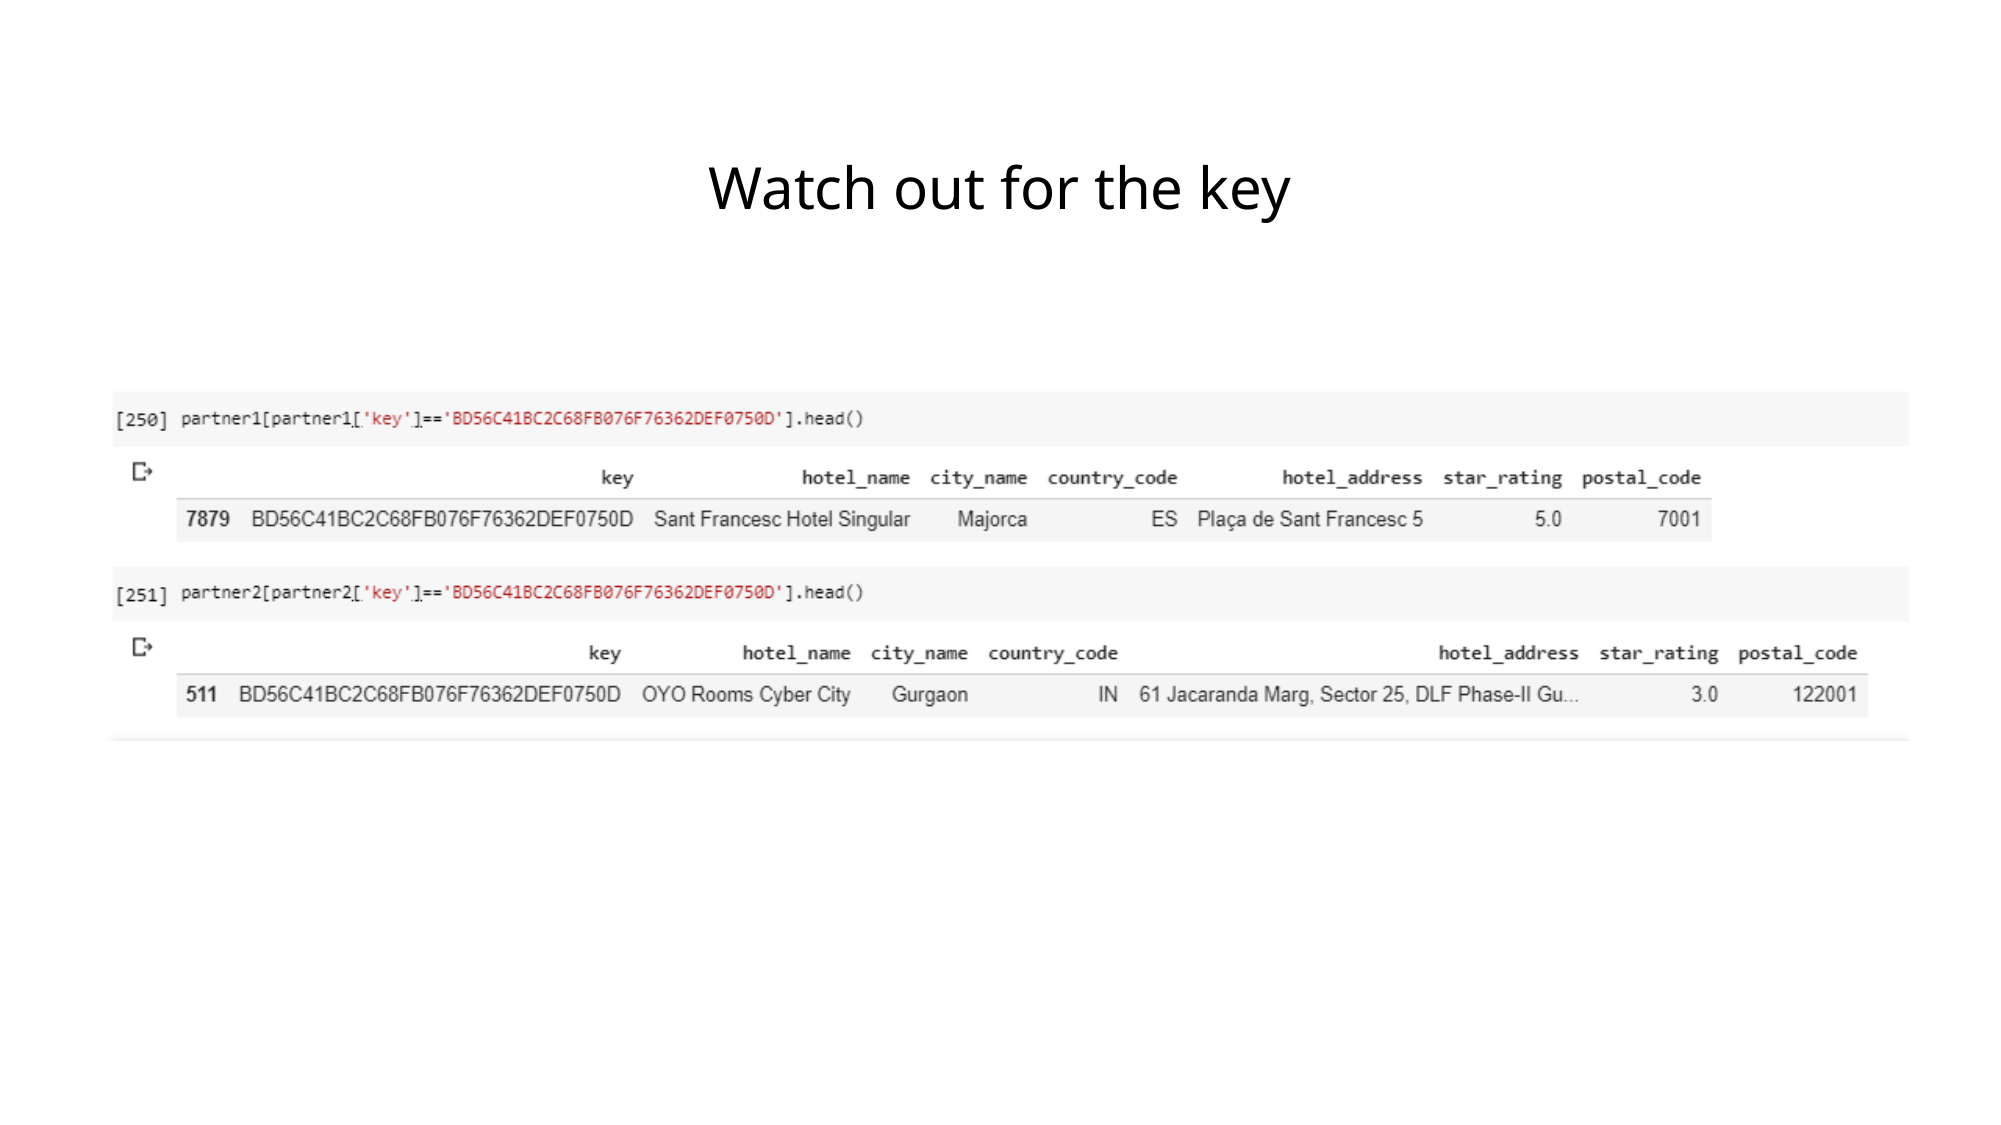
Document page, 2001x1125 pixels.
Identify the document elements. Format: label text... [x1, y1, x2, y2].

picture [91, 384, 1909, 741]
title Watch out for the key [691, 120, 1309, 262]
